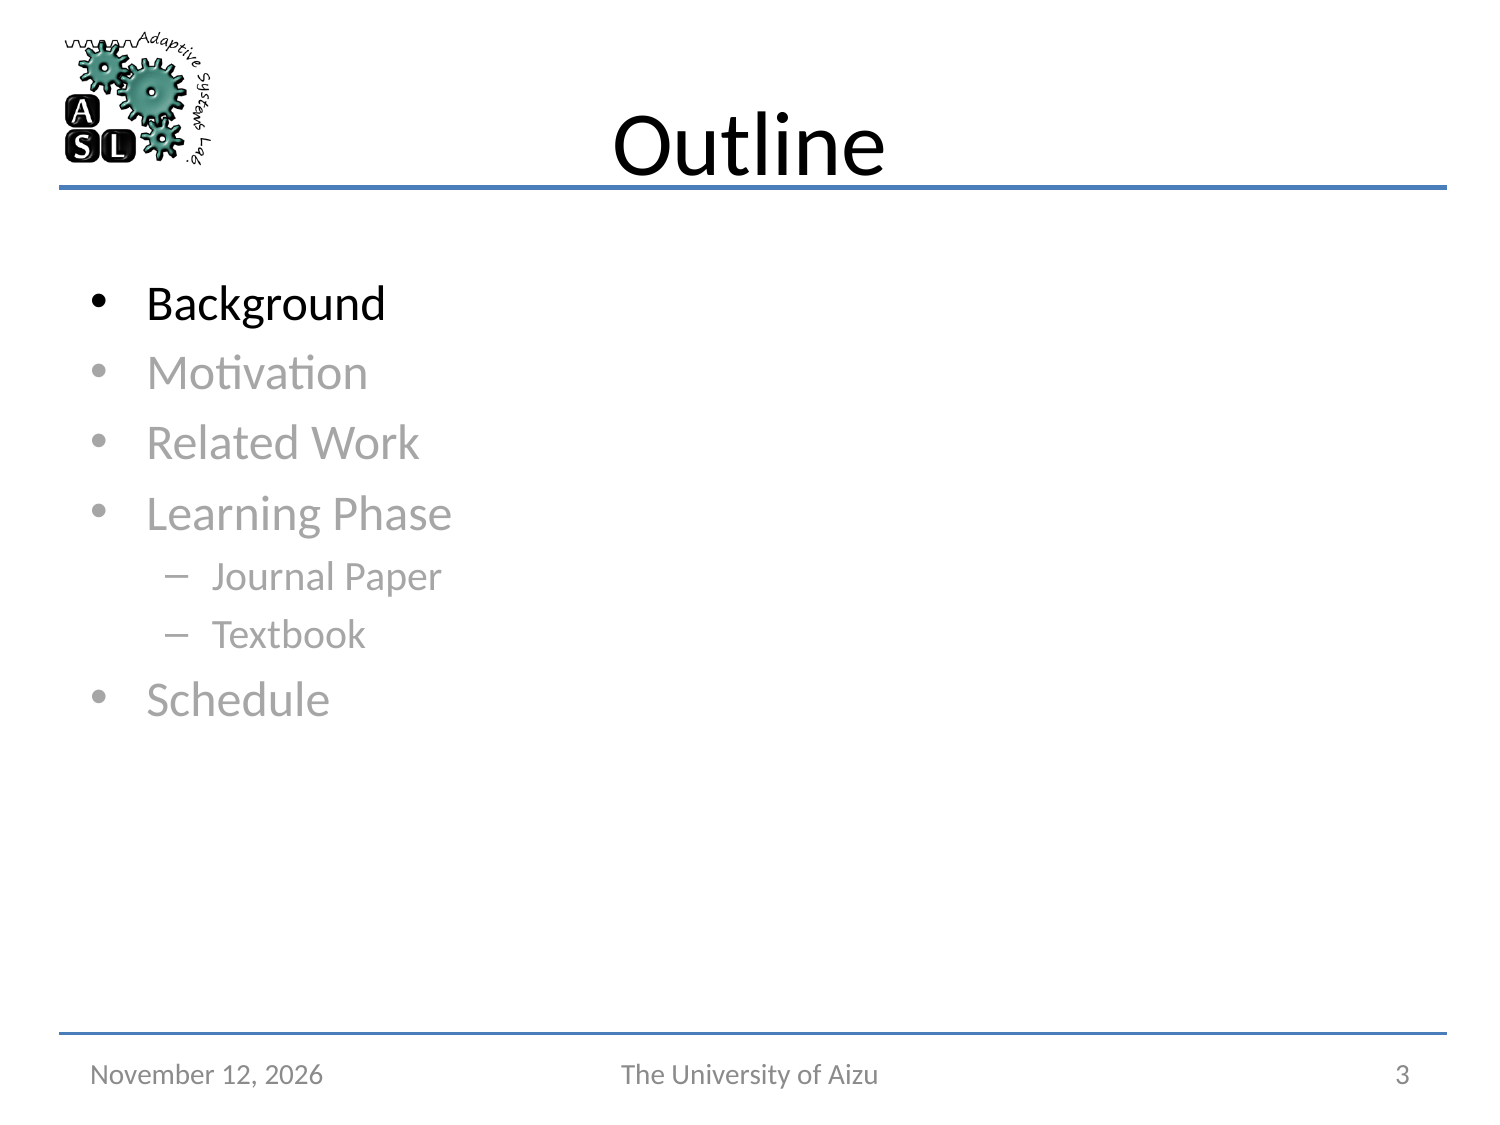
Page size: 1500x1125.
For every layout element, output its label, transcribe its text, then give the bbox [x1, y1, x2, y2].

title Outline [75, 45, 1425, 233]
footer The University of Aizu [512, 1042, 988, 1103]
slide_number 3 [1074, 1042, 1425, 1103]
picture [58, 30, 211, 169]
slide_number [75, 1042, 425, 1103]
list Background Motivation Related Work Learning Phase Journal Paper Textbook Schedule [75, 262, 1425, 1005]
